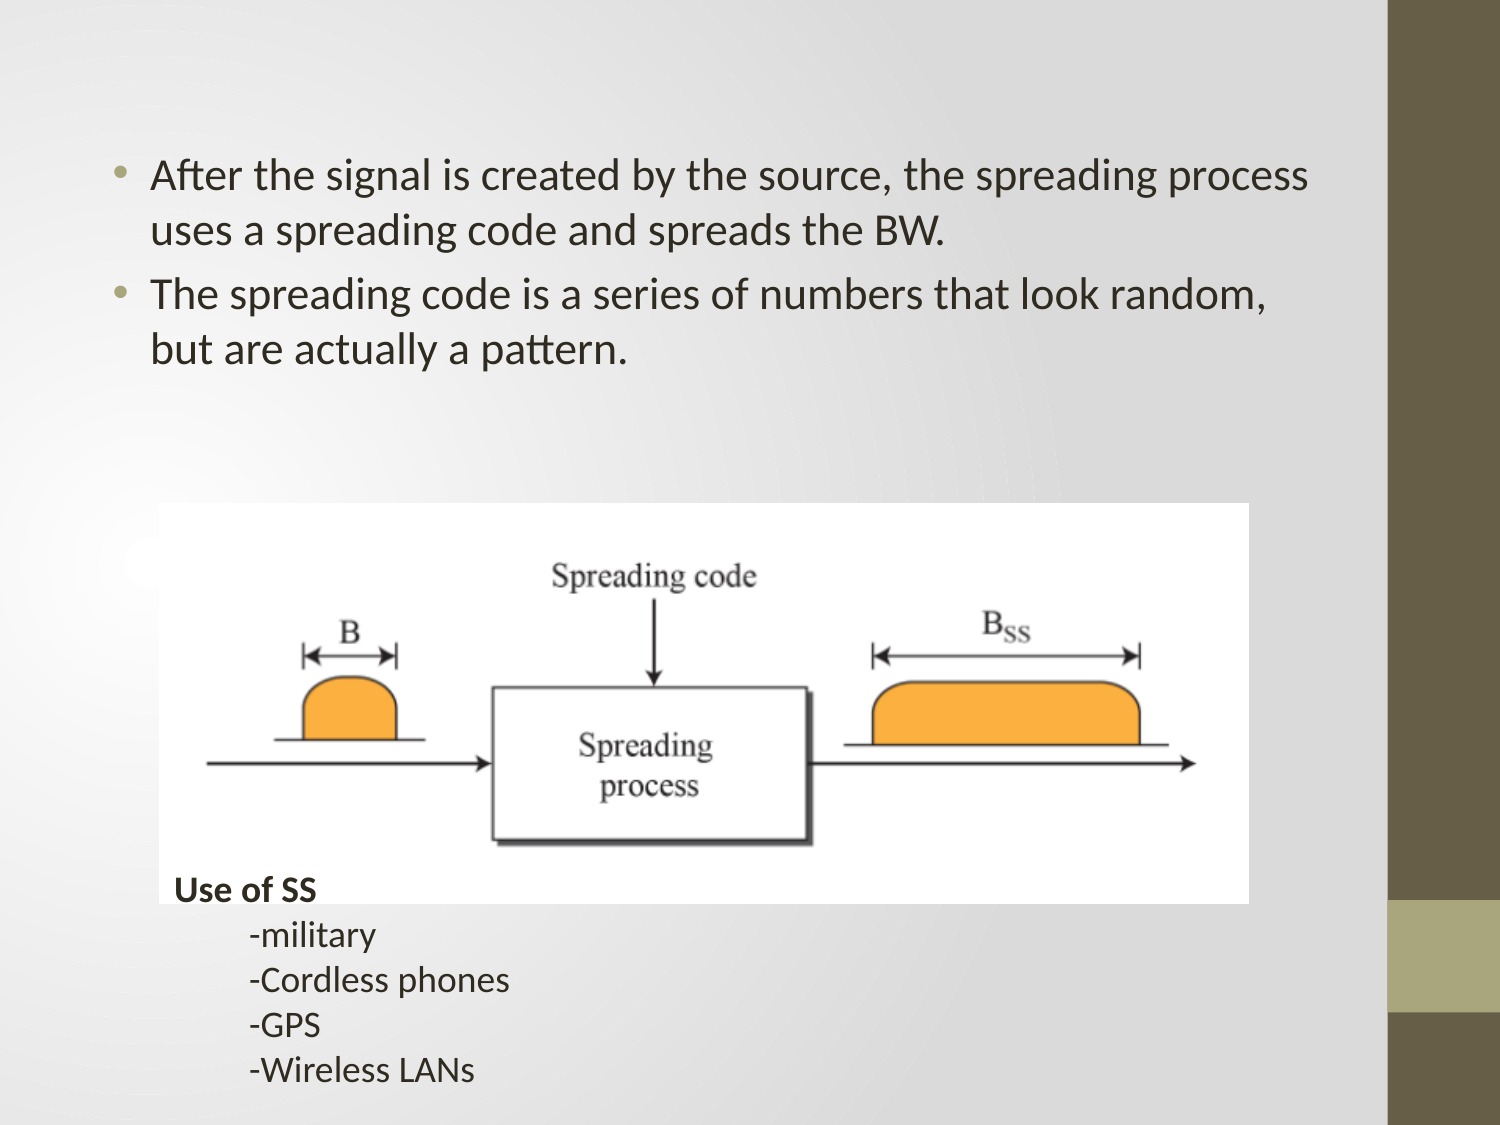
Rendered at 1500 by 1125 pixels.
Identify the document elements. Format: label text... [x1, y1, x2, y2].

picture [158, 502, 1249, 904]
text_box Use of SS -military -Cordless phones -GPS -Wireless LANs [159, 907, 910, 1098]
list After the signal is created by the source, the spreading process uses a spreading code and spreads the BW. The spreading code is a series of numbers that look random, but are actually a pattern. [78, 137, 1329, 979]
